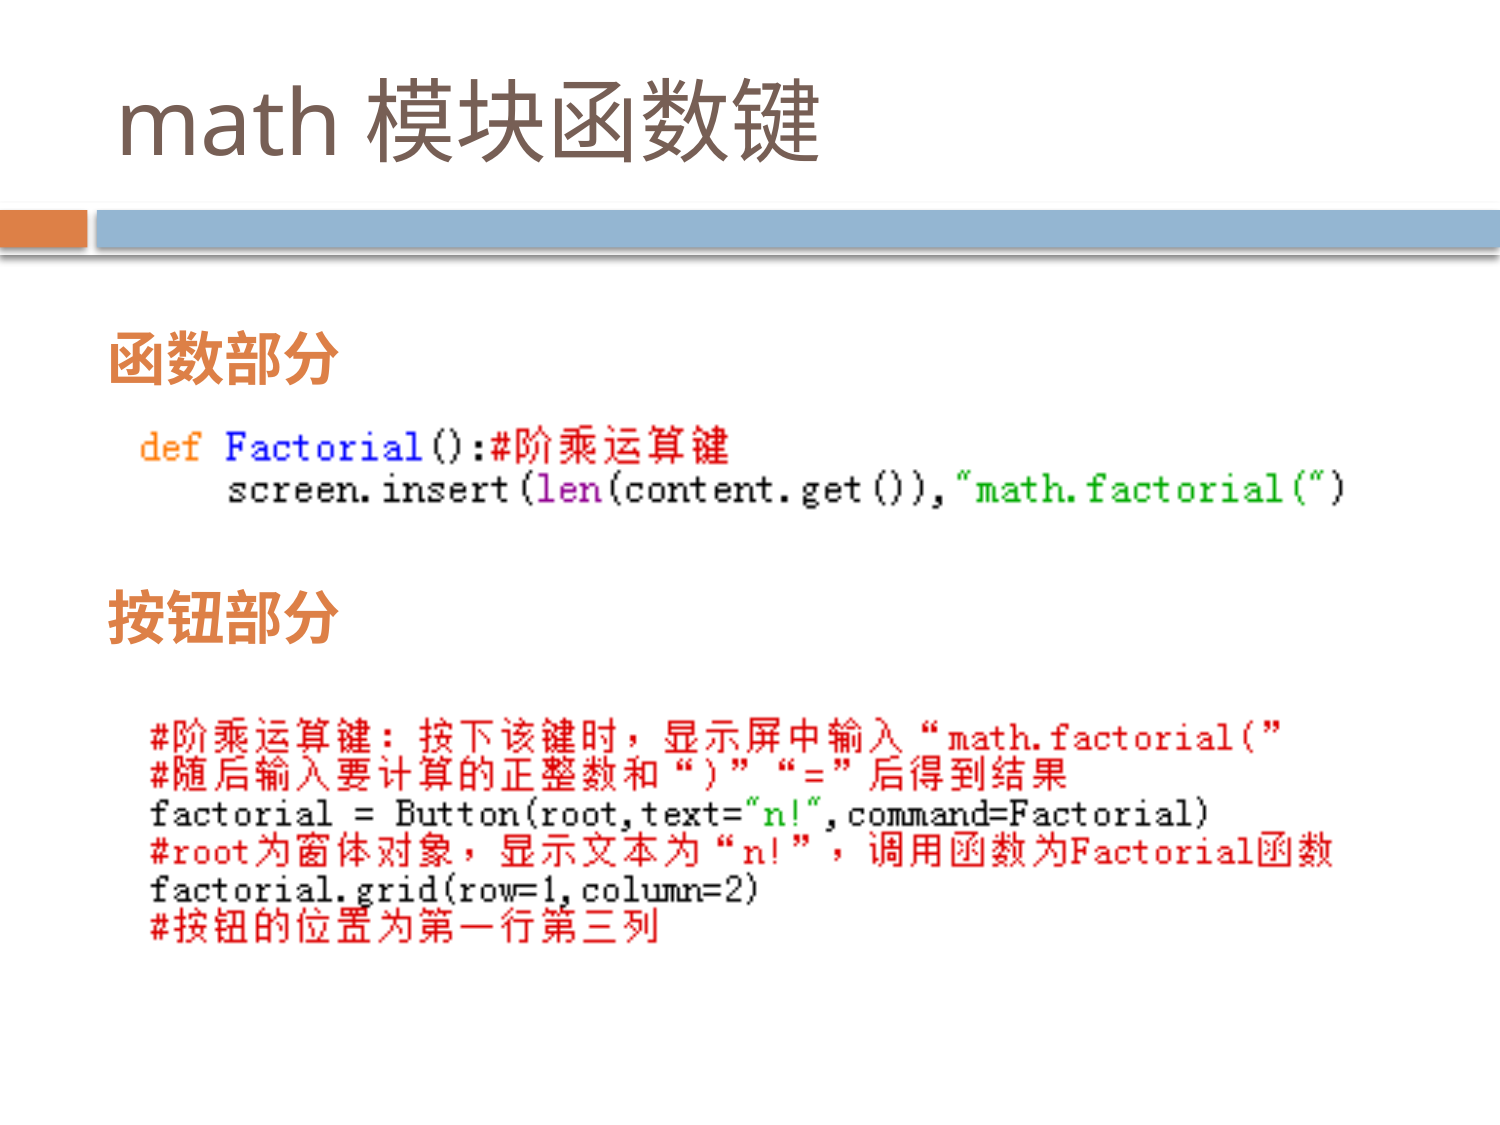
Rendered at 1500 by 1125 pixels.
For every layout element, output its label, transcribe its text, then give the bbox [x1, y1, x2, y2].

picture [143, 703, 1353, 965]
picture [133, 420, 1400, 516]
text_box 函数部分 [93, 314, 356, 400]
text_box 按钮部分 [93, 574, 356, 659]
title math模块函数键 [100, 37, 1438, 200]
